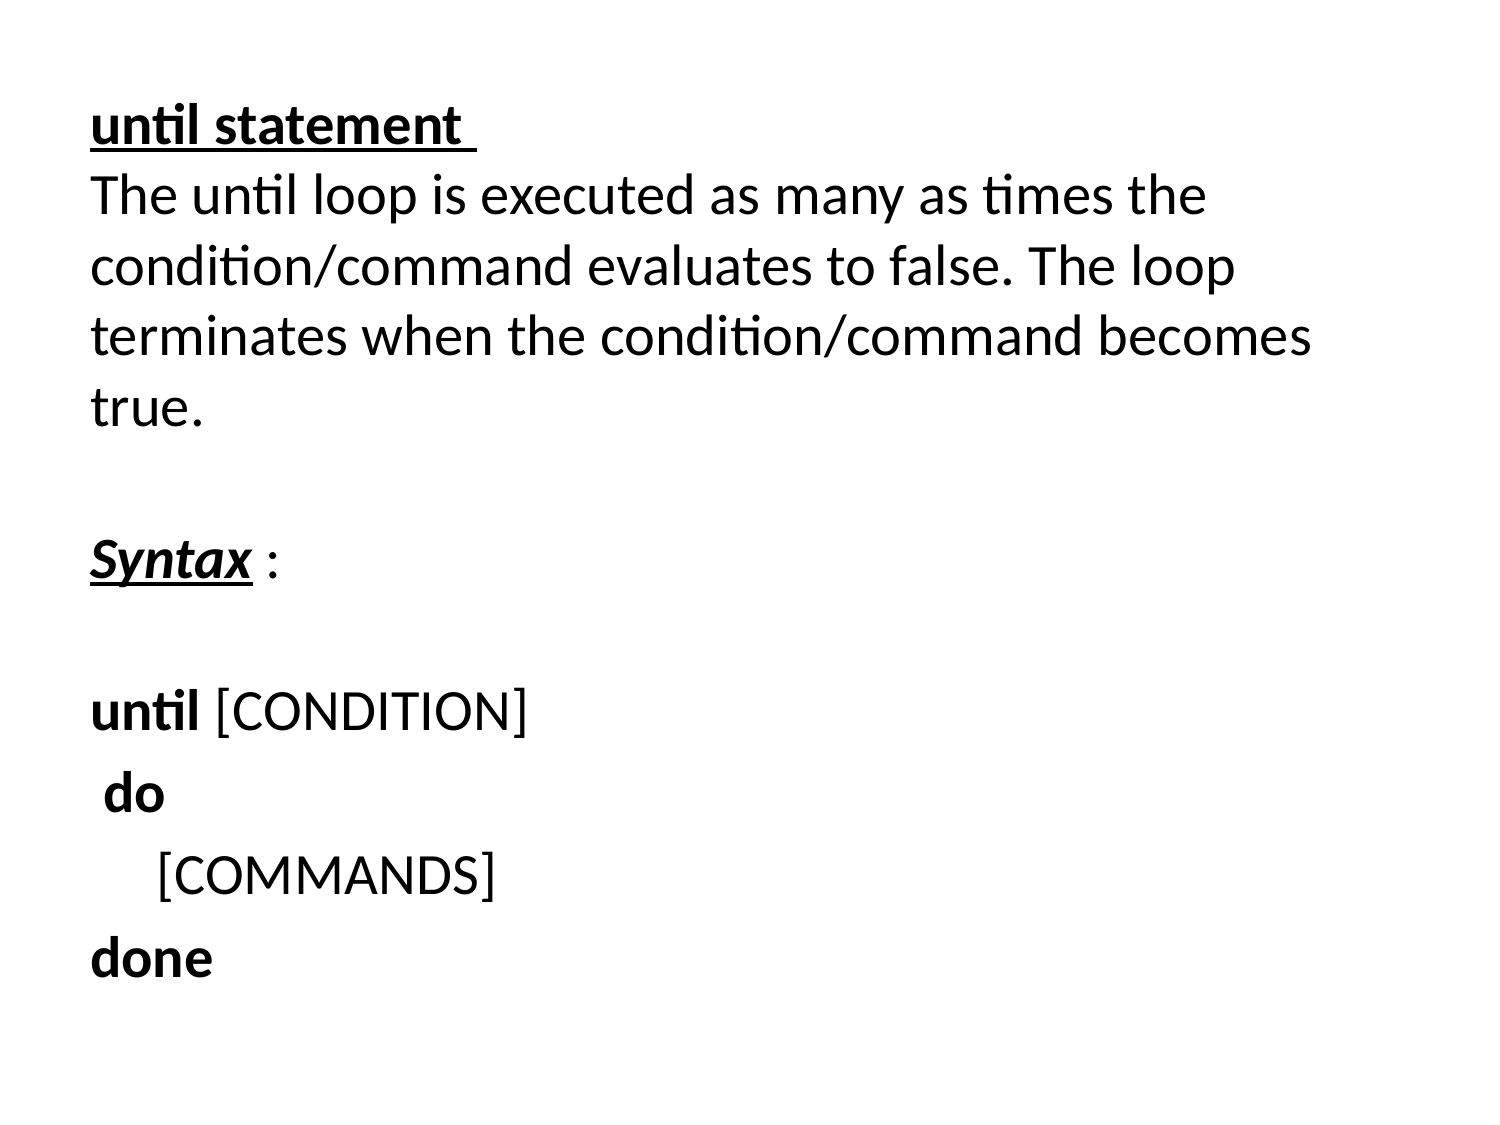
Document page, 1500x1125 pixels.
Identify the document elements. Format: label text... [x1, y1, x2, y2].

list until statement The until loop is executed as many as times the condition/command evaluates to false. The loop terminates when the condition/command becomes true. Syntax : until [CONDITION] do [COMMANDS] done [75, 78, 1425, 1005]
